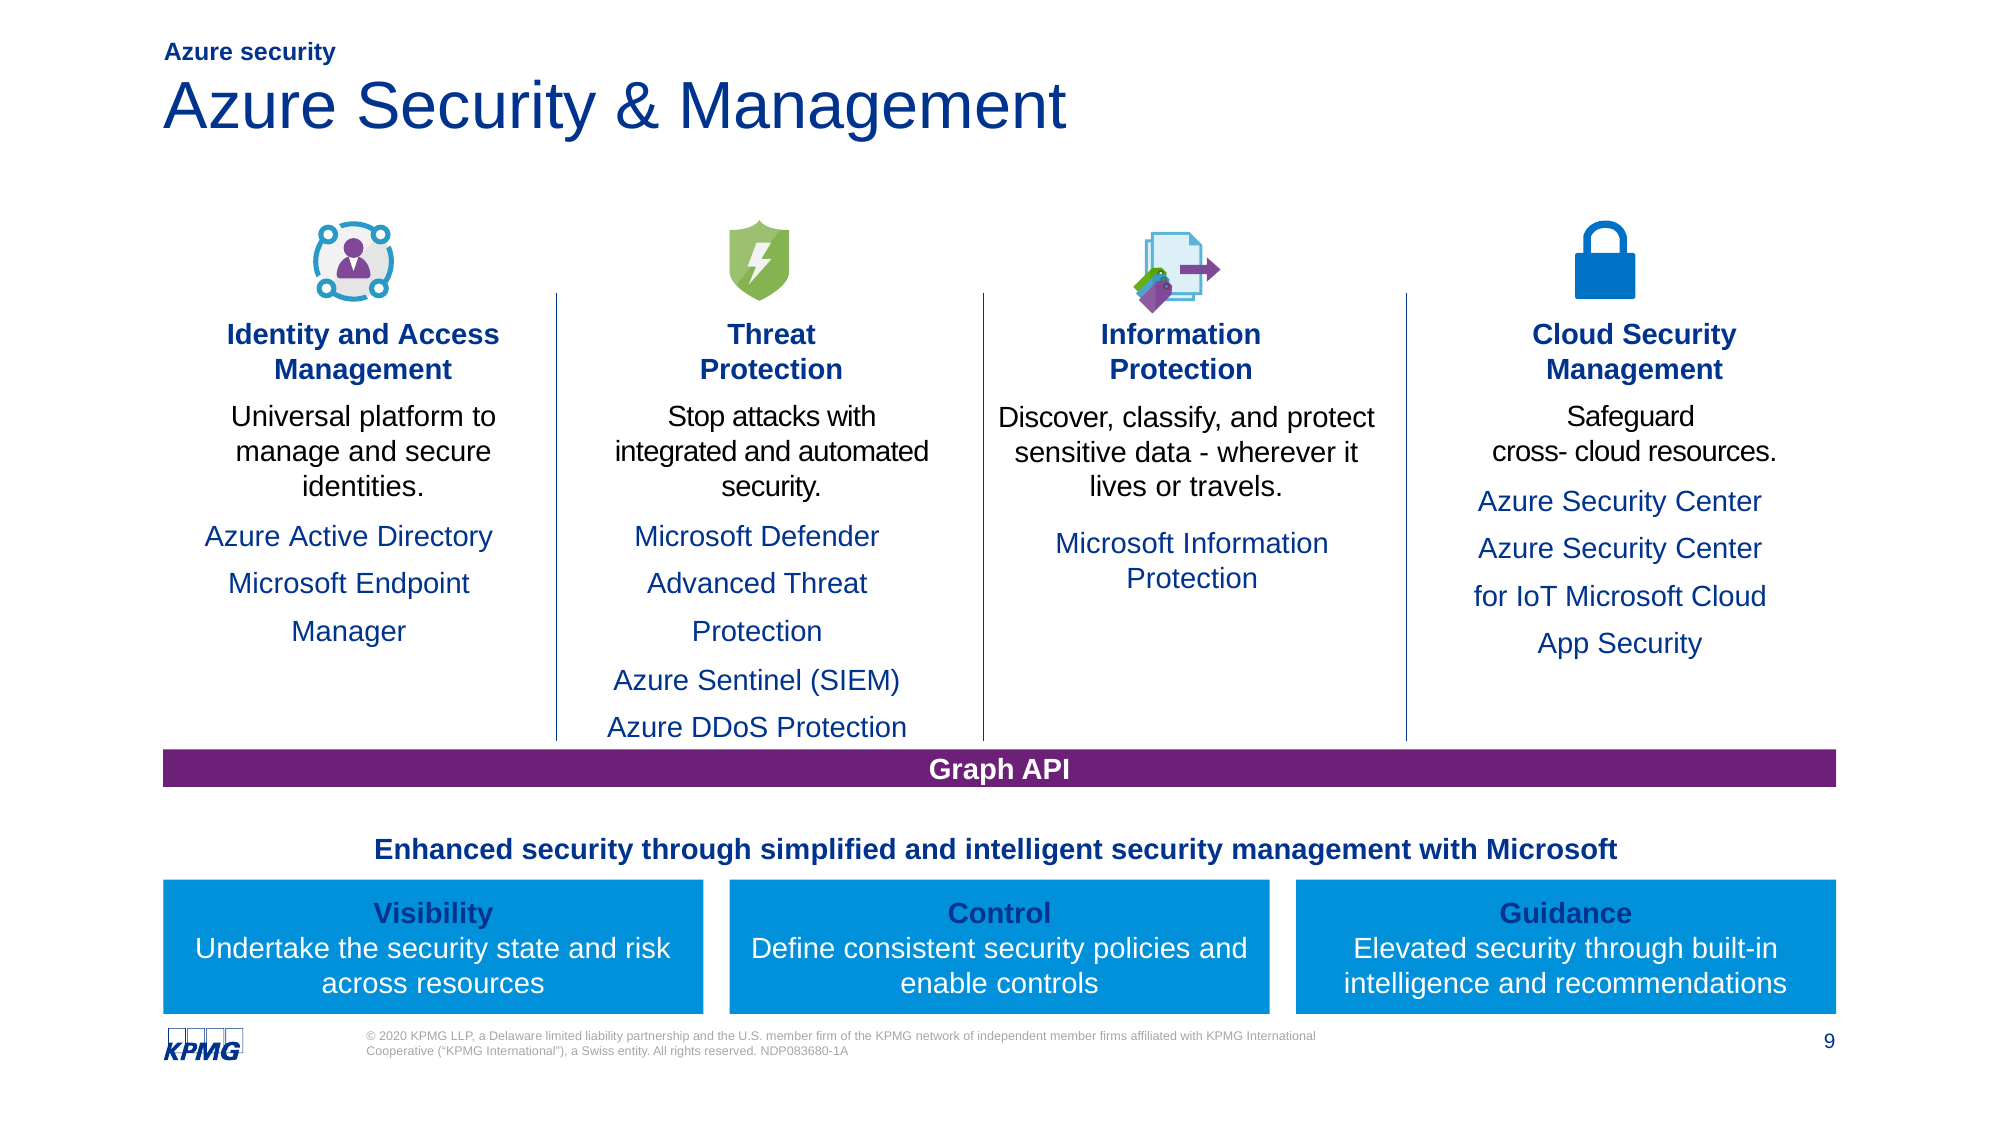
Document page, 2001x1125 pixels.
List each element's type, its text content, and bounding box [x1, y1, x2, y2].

text_box Graph API [162, 748, 1837, 788]
list Azure security [163, 37, 1837, 66]
text_box Cloud Security Management Safeguard cross- cloud resources. Azure Security Center Azure Security Center for IoT Microsoft Cloud App Security [1455, 312, 1803, 659]
text_box Control Define consistent security policies and enable controls [729, 879, 1271, 1015]
title Azure Security & Management [163, 70, 1837, 159]
text_box Information Protection Discover, classify, and protect sensitive data - wherever it lives or travels. Microsoft Information Protection [995, 312, 1376, 595]
picture [311, 219, 395, 302]
text_box Enhanced security through simplified and intelligent security management with Microsoft [212, 829, 1780, 867]
text_box Identity and Access Management Universal platform to manage and secure identities. Azure Active Directory Microsoft Endpoint Manager [184, 312, 531, 647]
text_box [1132, 230, 1222, 314]
text_box Visibility Undertake the security state and risk across resources [162, 879, 704, 1015]
picture [727, 217, 790, 302]
picture [1572, 217, 1637, 300]
text_box Guidance Elevated security through built-in intelligence and recommendations [1295, 879, 1837, 1015]
text_box Threat Protection Stop attacks with integrated and automated security. Microsoft Defender Advanced Threat Protection Azure Sentinel (SIEM) Azure DDoS Protection [592, 312, 940, 744]
